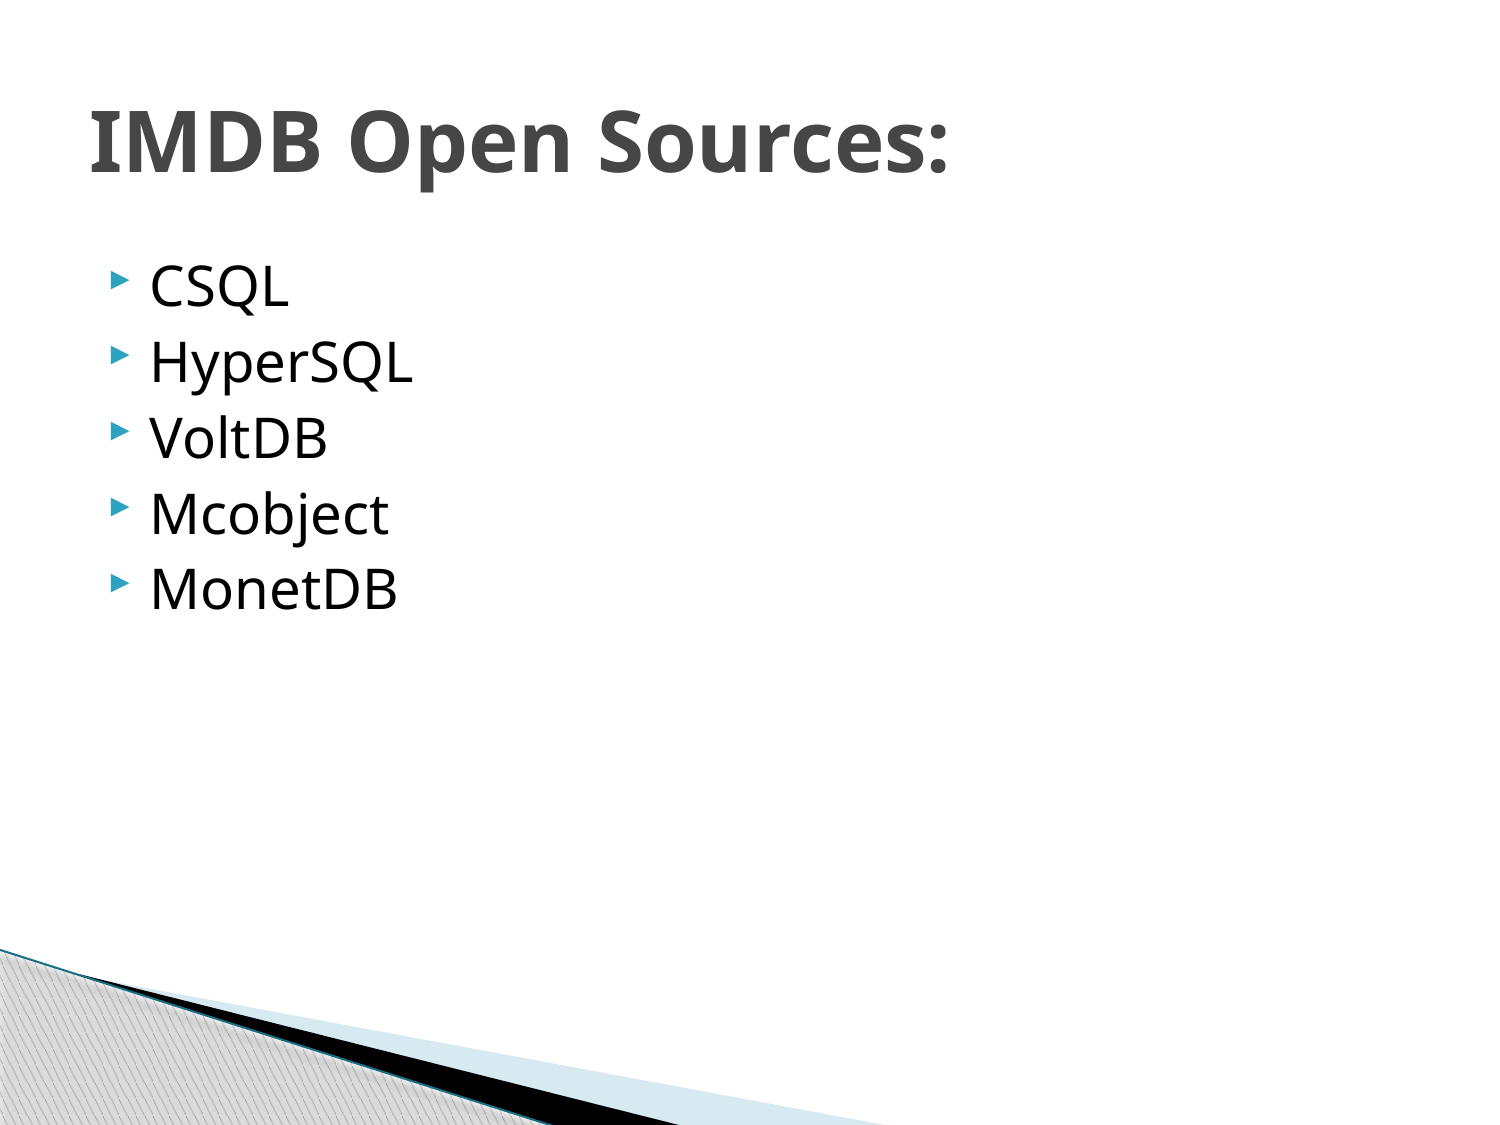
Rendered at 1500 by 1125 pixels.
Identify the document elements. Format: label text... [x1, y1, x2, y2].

title IMDB Open Sources: [75, 45, 1425, 233]
list CSQL HyperSQL VoltDB Mcobject MonetDB [75, 243, 1425, 986]
